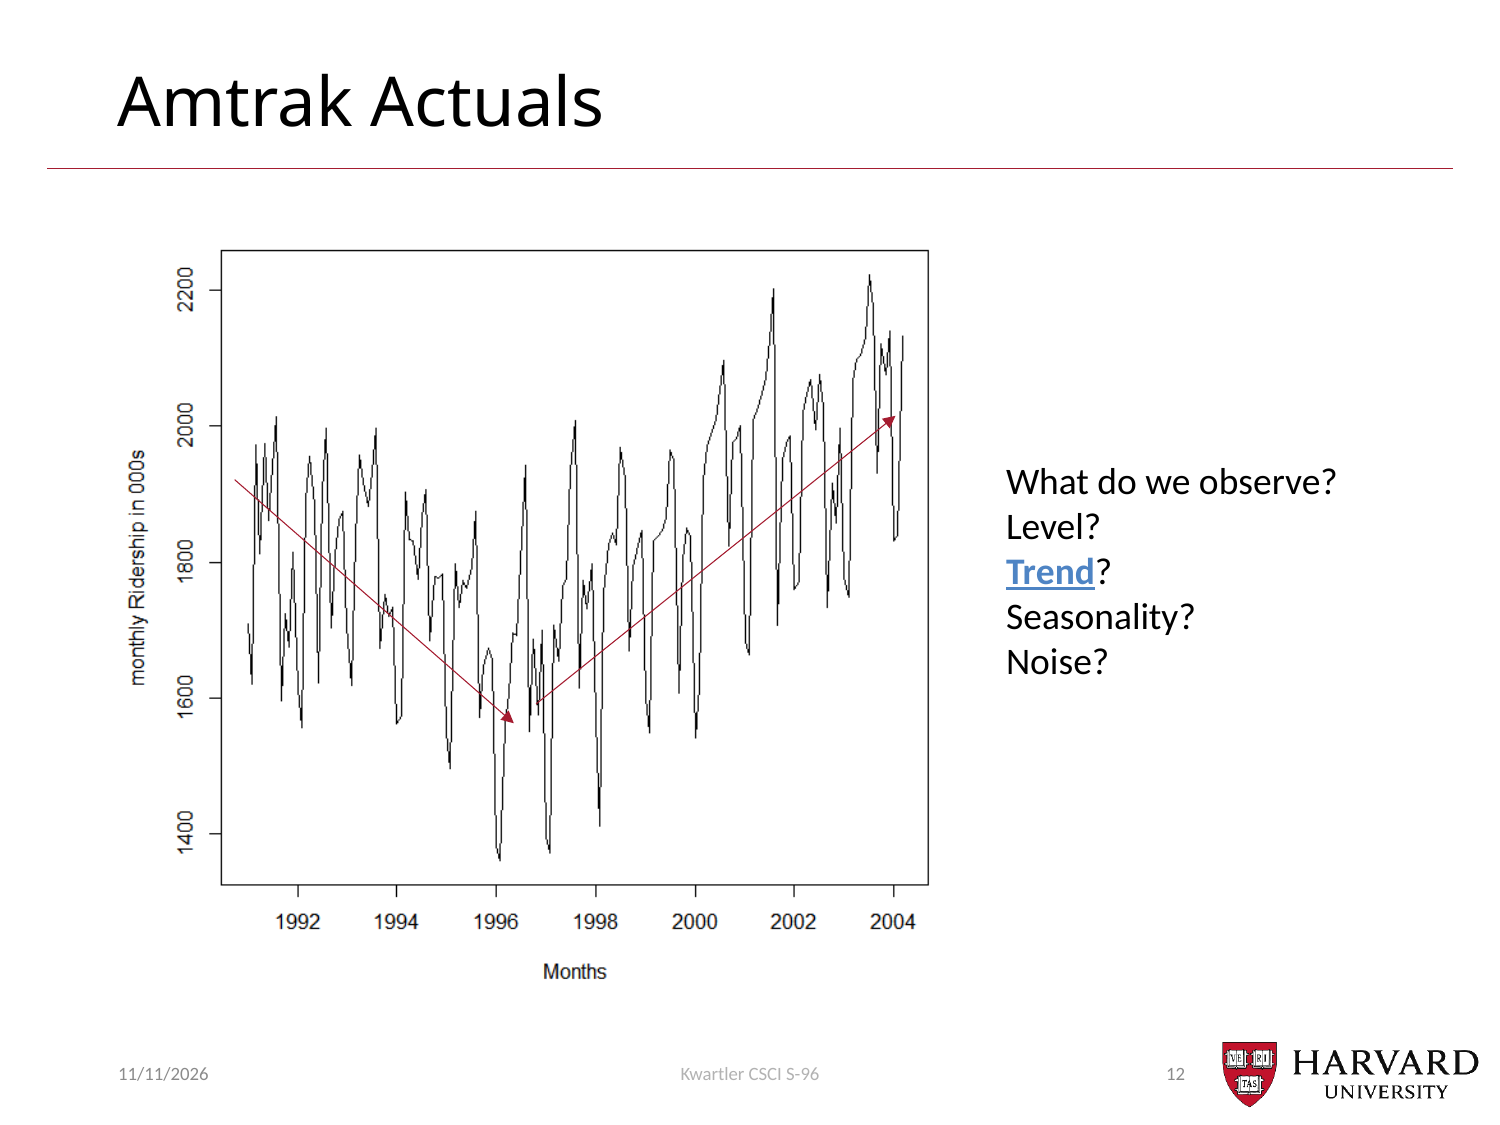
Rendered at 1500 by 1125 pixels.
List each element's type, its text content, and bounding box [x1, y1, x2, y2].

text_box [234, 479, 514, 724]
picture [124, 236, 938, 988]
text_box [536, 415, 896, 704]
slide_number 12 [1059, 1042, 1200, 1103]
picture [1200, 1024, 1500, 1125]
title Amtrak Actuals [103, 59, 1397, 157]
footer Kwartler CSCI S-96 [496, 1042, 1004, 1103]
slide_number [103, 1042, 441, 1103]
text_box What do we observe? Level? Trend? Seasonality? Noise? [991, 449, 1354, 690]
